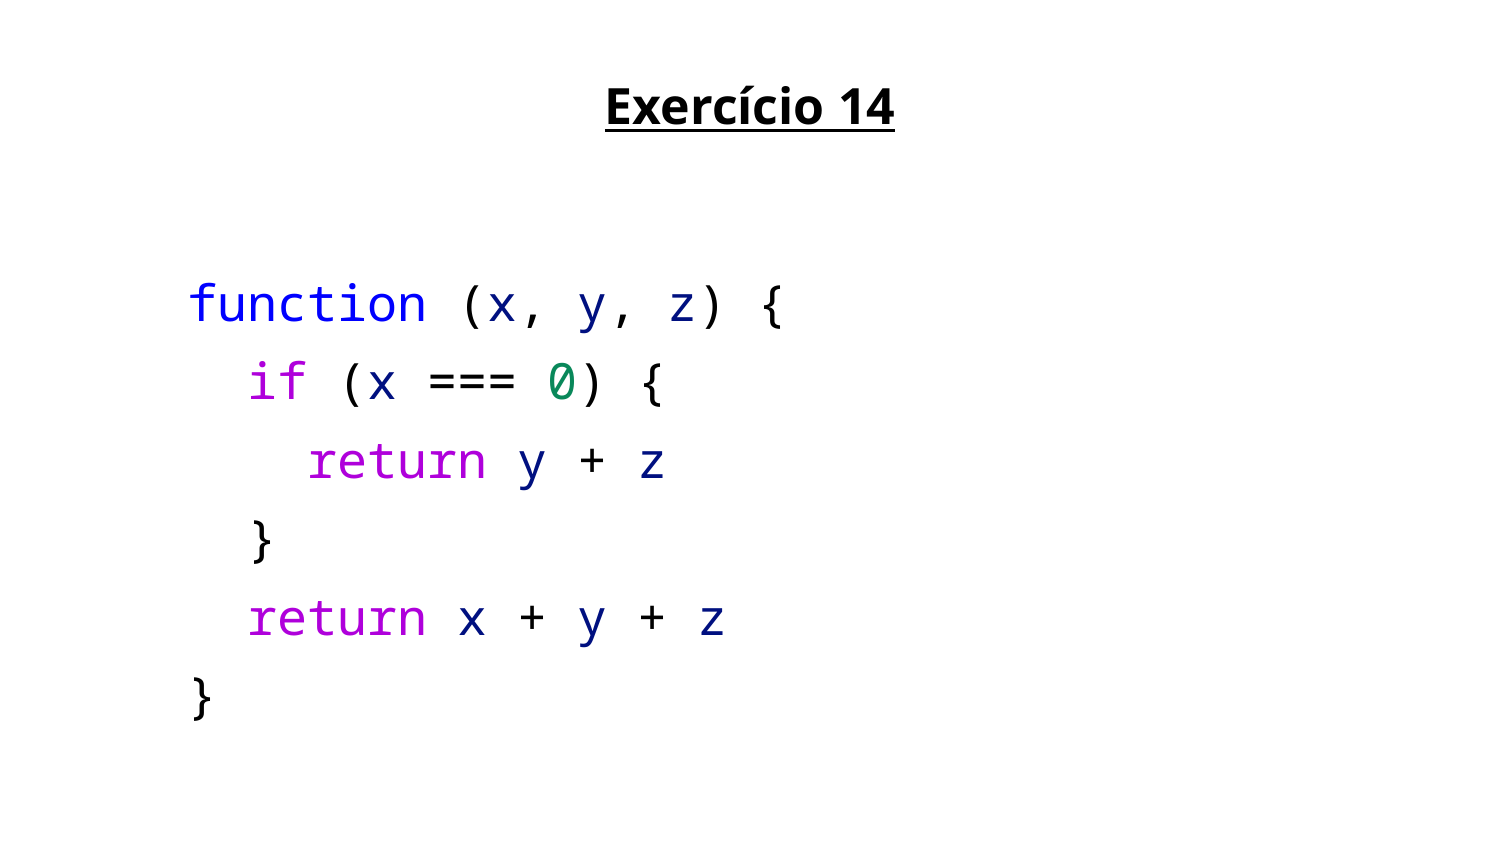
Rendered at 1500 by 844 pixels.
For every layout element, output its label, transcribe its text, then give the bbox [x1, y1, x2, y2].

text_box Exercício 14 [0, 1, 1500, 208]
text_box function (x, y, z) { if (x === 0) { return y + z } return x + y + z } [172, 219, 1337, 757]
